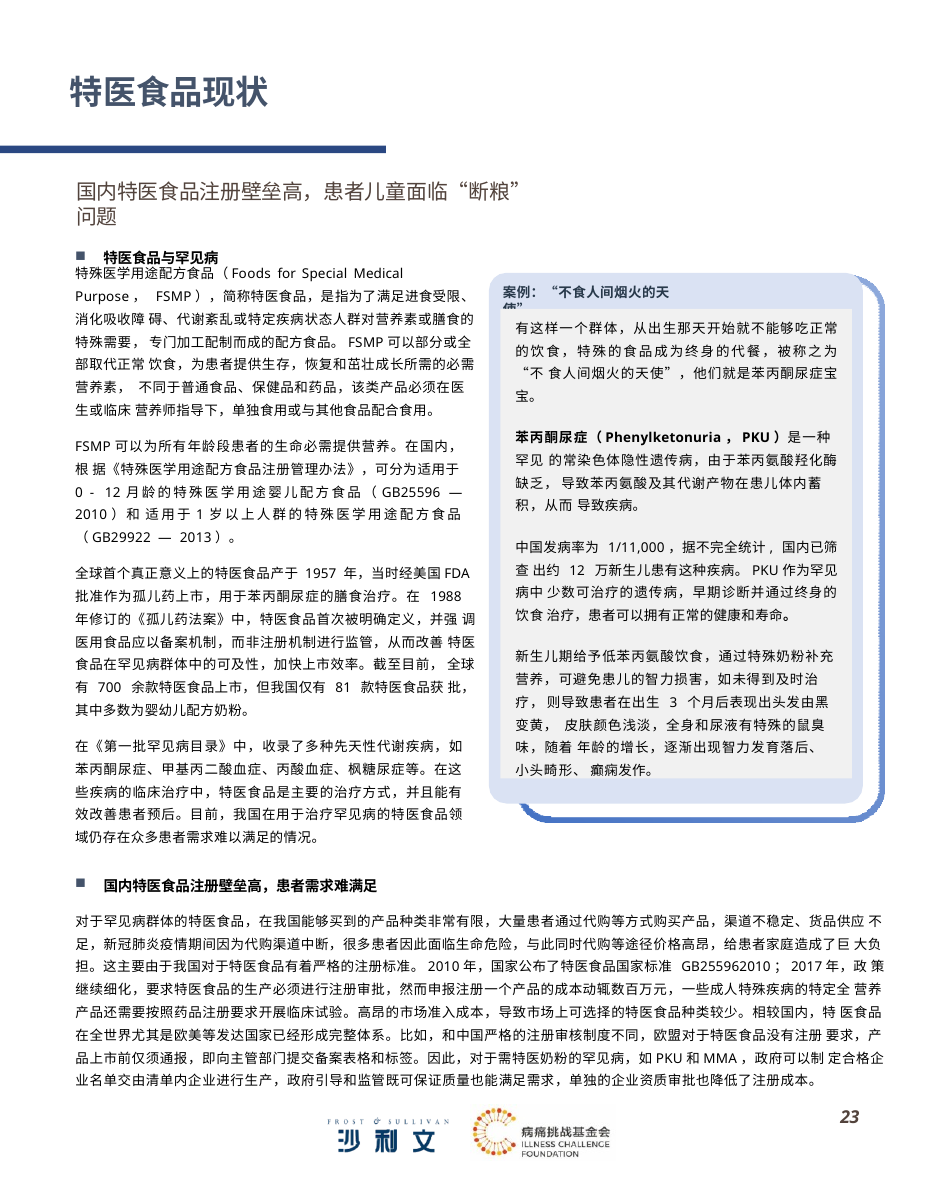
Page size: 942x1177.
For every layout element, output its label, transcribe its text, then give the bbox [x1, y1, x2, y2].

text_box FSMP可以为所有年龄段患者的生命必需提供营养。在国内，根 据《特殊医学用途配方食品注册管理办法》，可分为适用于0 - 12月龄的特殊医学用途婴儿配方食品（GB25596 — 2010）和 适用于1岁以上人群的特殊医学用途配方食品（GB29922 — 2013）。 [73, 429, 464, 546]
picture [470, 1104, 616, 1161]
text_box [488, 272, 885, 823]
text_box 国内特医食品注册壁垒高，患者儿童面临“断粮”问题 特医食品与罕见病 [73, 176, 550, 267]
text_box 特殊医学用途配方食品（Foods for Special Medical Purpose， FSMP），简称特医食品，是指为了满足进食受限、消化吸收障 碍、代谢紊乱或特定疾病状态人群对营养素或膳食的特殊需要， 专门加工配制而成的配方食品。FSMP可以部分或全部取代正常 饮食，为患者提供生存，恢复和茁壮成长所需的必需营养素， 不同于普通食品、保健品和药品，该类产品必须在医生或临床 营养师指导下，单独食用或与其他食品配合食用。 [73, 256, 478, 419]
slide_number 24 [834, 1110, 866, 1176]
text_box 国内特医食品注册壁垒高，患者需求难满足 对于罕见病群体的特医食品，在我国能够买到的产品种类非常有限，大量患者通过代购等方式购买产品，渠道不稳定、货品供应 不足，新冠肺炎疫情期间因为代购渠道中断，很多患者因此面临生命危险，与此同时代购等途径价格高昂，给患者家庭造成了巨 大负担。这主要由于我国对于特医食品有着严格的注册标准。2010年，国家公布了特医食品国家标准 GB255962010；2017年，政 策继续细化，要求特医食品的生产必须进行注册审批，然而申报注册一个产品的成本动辄数百万元，一些成人特殊疾病的特定全 营养产品还需要按照药品注册要求开展临床试验。高昂的市场准入成本，导致市场上可选择的特医食品种类较少。相较国内，特 医食品在全世界尤其是欧美等发达国家已经形成完整体系。比如，和中国严格的注册审核制度不同，欧盟对于特医食品没有注册 要求，产品上市前仅须通报，即向主管部门提交备案表格和标签。因此，对于需特医奶粉的罕见病，如PKU和MMA，政府可以制 定合格企业名单交由清单内企业进行生产，政府引导和监管既可保证质量也能满足需求，单独的企业资质审批也降低了注册成本。 [73, 874, 886, 1089]
text_box 在《第一批罕见病目录》中，收录了多种先天性代谢疾病，如 苯丙酮尿症、甲基丙二酸血症、丙酸血症、枫糖尿症等。在这 些疾病的临床治疗中，特医食品是主要的治疗方式，并且能有 效改善患者预后。目前，我国在用于治疗罕见病的特医食品领 域仍存在众多患者需求难以满足的情况。 [73, 729, 464, 846]
title 特医食品现状 [68, 69, 272, 268]
picture [327, 1116, 449, 1153]
text_box 全球首个真正意义上的特医食品产于 1957 年，当时经美国FDA 批准作为孤儿药上市，用于苯丙酮尿症的膳食治疗。在 1988 年修订的《孤儿药法案》中，特医食品首次被明确定义，并强 调医用食品应以备案机制，而非注册机制进行监管，从而改善 特医食品在罕见病群体中的可及性，加快上市效率。截至目前， 全球有 700 余款特医食品上市，但我国仅有 81 款特医食品获 批，其中多数为婴幼儿配方奶粉。 [73, 556, 478, 719]
